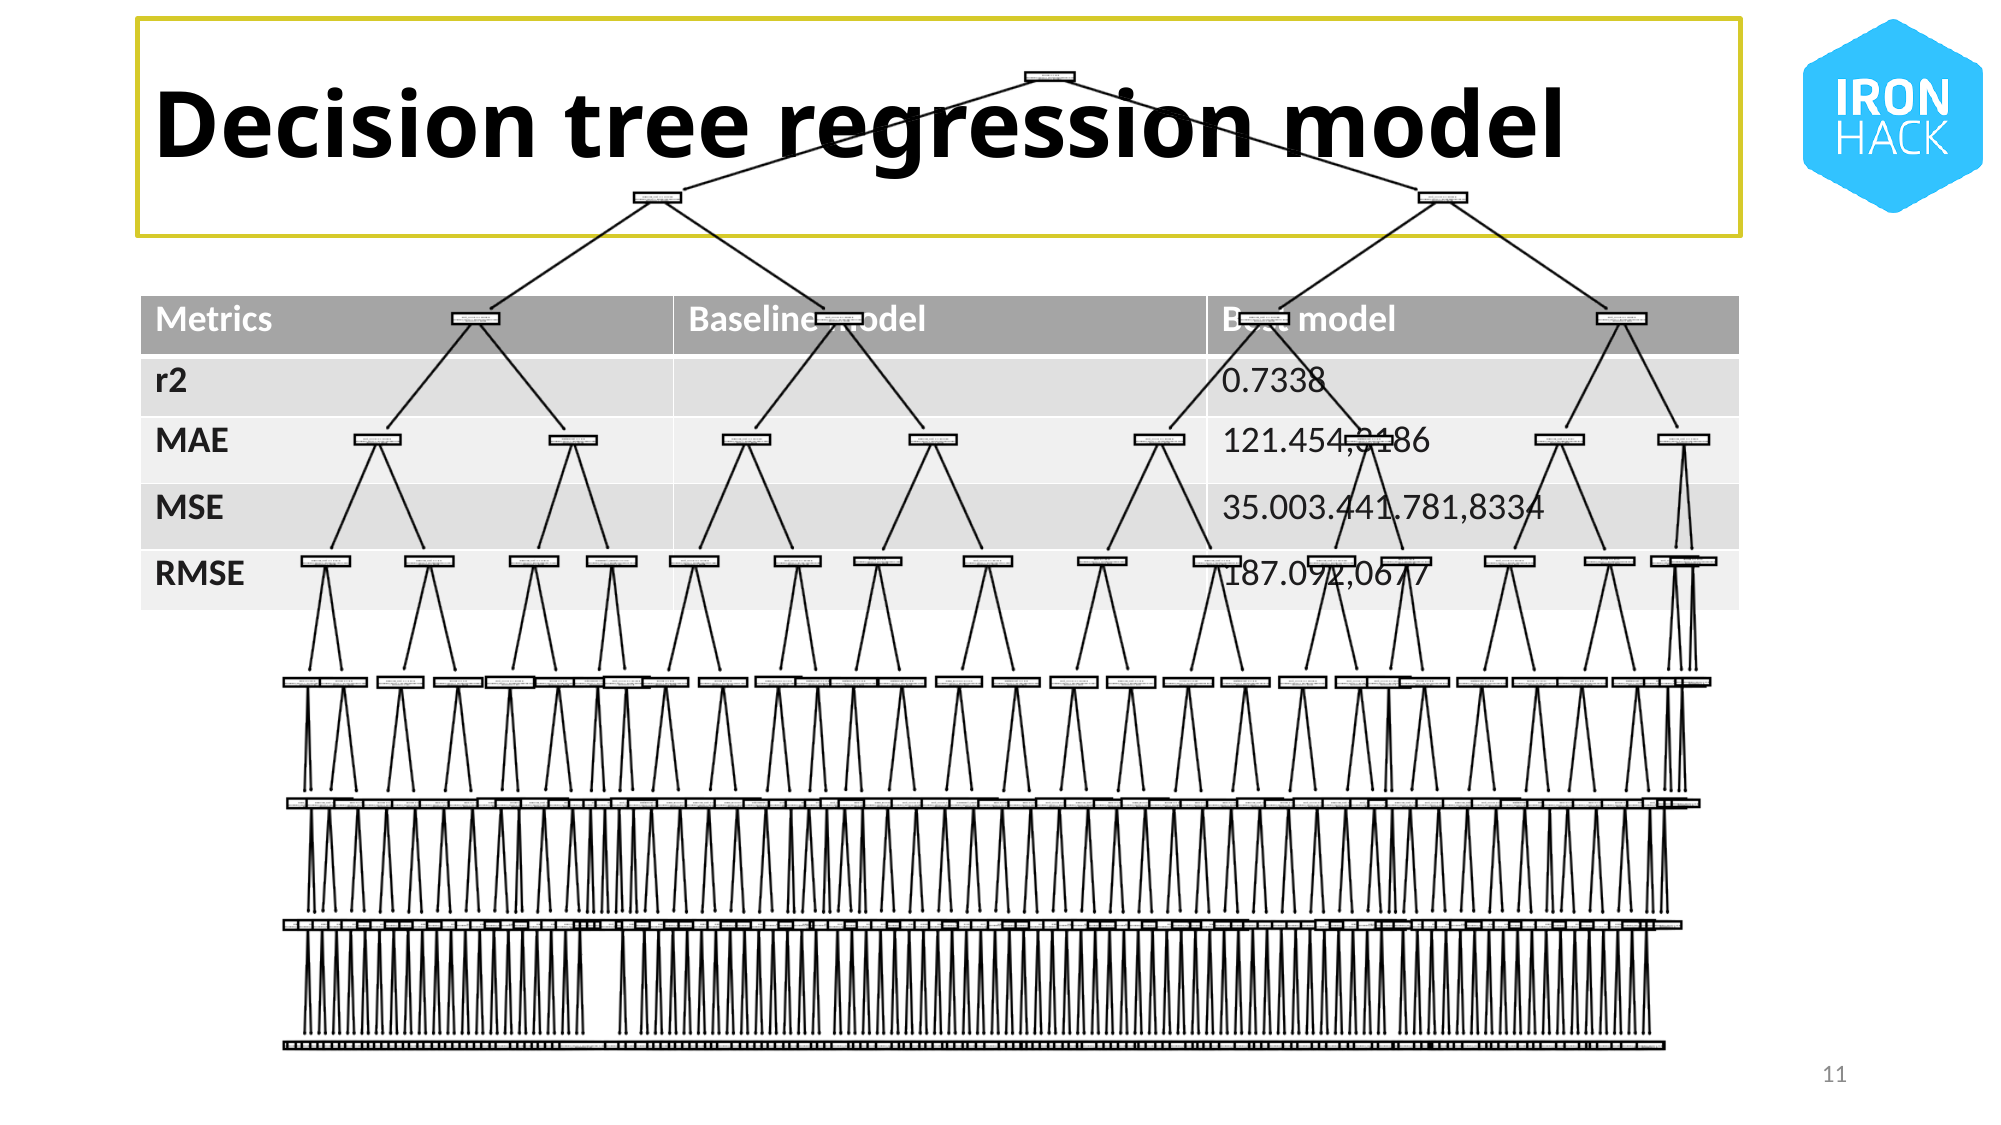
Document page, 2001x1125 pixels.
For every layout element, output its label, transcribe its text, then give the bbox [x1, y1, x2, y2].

table_cell 187.092,0677 [1732, 551, 1739, 610]
table_cell 0.7338 [1732, 359, 1739, 416]
table_cell MAE [141, 418, 267, 483]
table_cell r2 [141, 359, 267, 416]
table_cell 35.003.441.781,8334 [1732, 484, 1739, 549]
table_cell RMSE [141, 551, 267, 610]
slide_number 11 [1732, 1042, 1863, 1103]
text_box Decision tree regression model [137, 18, 267, 237]
picture [267, 0, 1732, 1125]
table_cell 121.454,3186 [1732, 418, 1739, 483]
picture [1803, 19, 1983, 213]
table_header Best model [1732, 296, 1739, 354]
table_header Metrics [141, 296, 267, 354]
text_box Decision tree regression model [1732, 18, 1741, 237]
table_cell MSE [141, 484, 267, 549]
